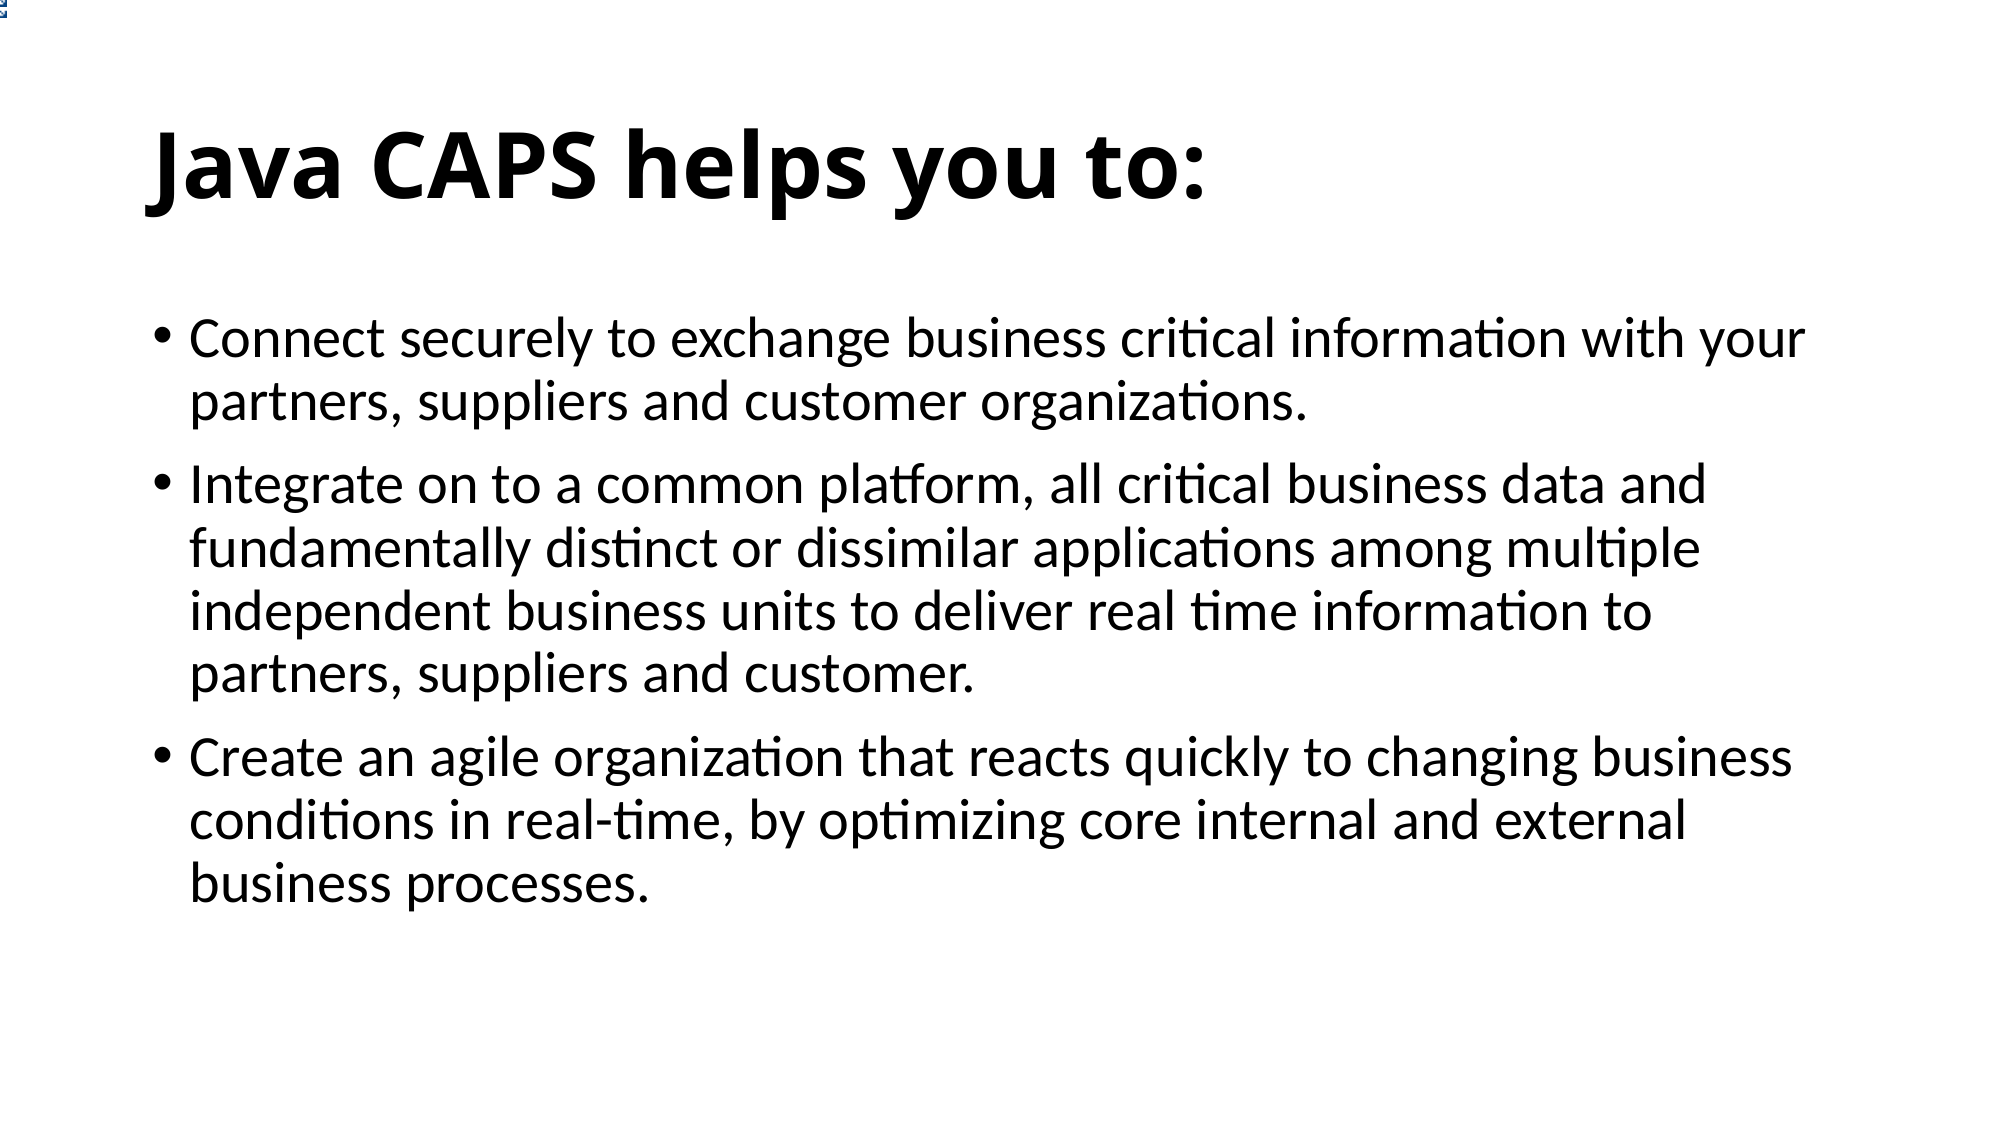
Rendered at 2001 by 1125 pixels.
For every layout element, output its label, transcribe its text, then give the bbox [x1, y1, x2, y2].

list Connect securely to exchange business critical information with your partners, suppliers and customer organizations. Integrate on to a common platform, all critical business data and fundamentally distinct or dissimilar applications among multiple independent business units to deliver real time information to partners, suppliers and customer. Create an agile organization that reacts quickly to changing business conditions in real-time, by optimizing core internal and external business processes. [137, 299, 1863, 1014]
title Java CAPS helps you to: [137, 59, 1863, 278]
picture [0, 0, 7, 18]
